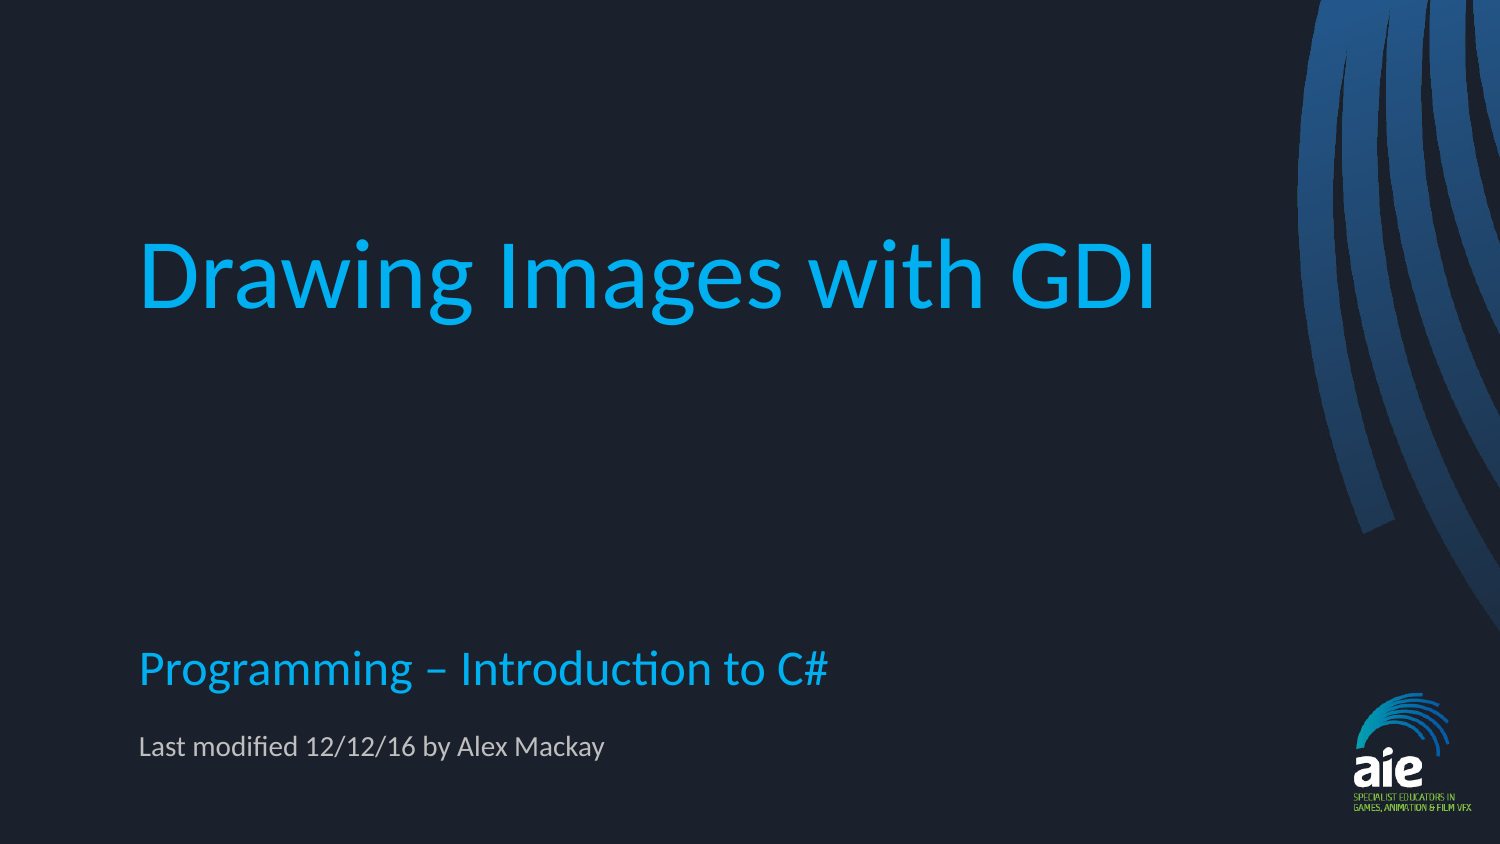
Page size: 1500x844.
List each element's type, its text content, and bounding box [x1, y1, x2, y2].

list Programming – Introduction to C# [123, 627, 1376, 708]
picture [0, 0, 1500, 844]
list Last modified 12/12/16 by Alex Mackay [123, 719, 1317, 777]
title Drawing Images with GDI [123, 126, 1376, 411]
